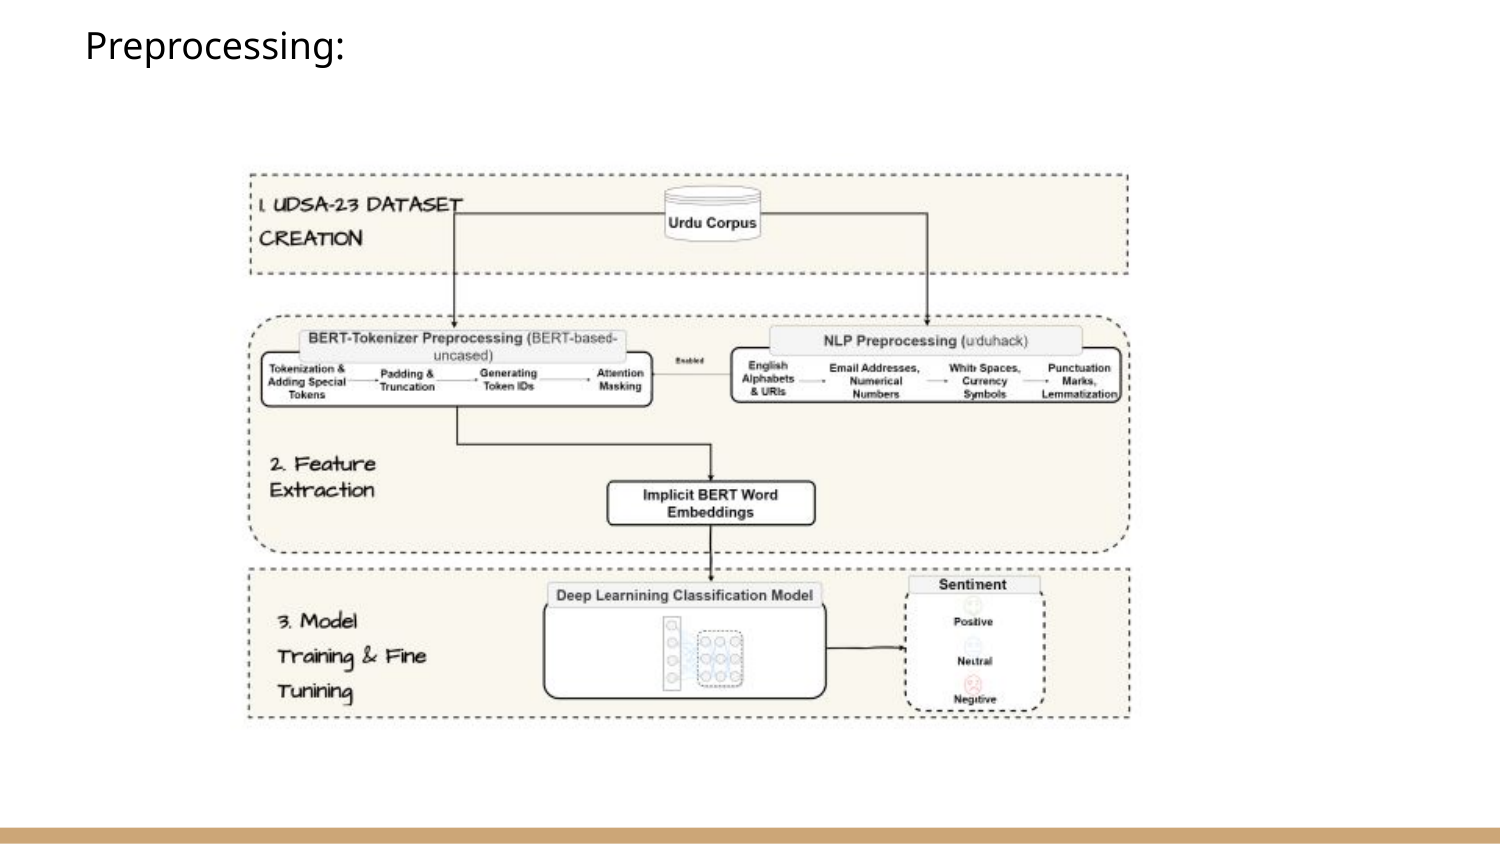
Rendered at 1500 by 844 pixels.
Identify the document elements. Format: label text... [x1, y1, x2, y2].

picture [229, 153, 1146, 751]
list Preprocessing: [69, 0, 1468, 770]
